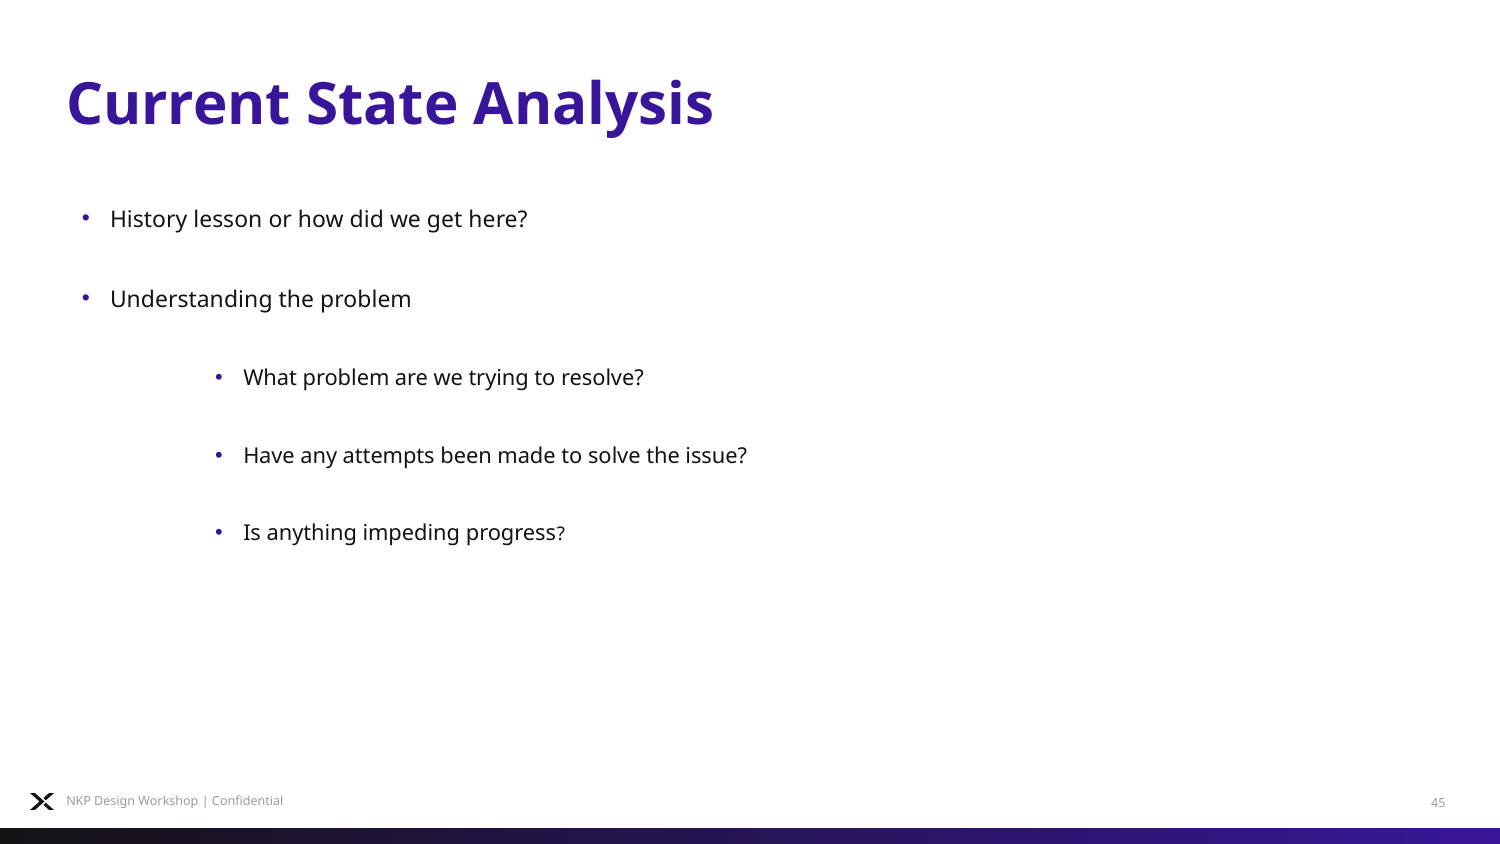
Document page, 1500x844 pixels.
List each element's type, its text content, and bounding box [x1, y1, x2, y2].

title Current State Analysis [66, 66, 1422, 165]
text_box History lesson or how did we get here? Understanding the problem What problem are we trying to resolve? Have any attempts been made to solve the issue? Is anything impeding progress? [65, 204, 1431, 776]
footer NKP Design Workshop | Confidential [66, 775, 482, 829]
slide_number 45 [1431, 779, 1494, 827]
picture [30, 793, 54, 810]
